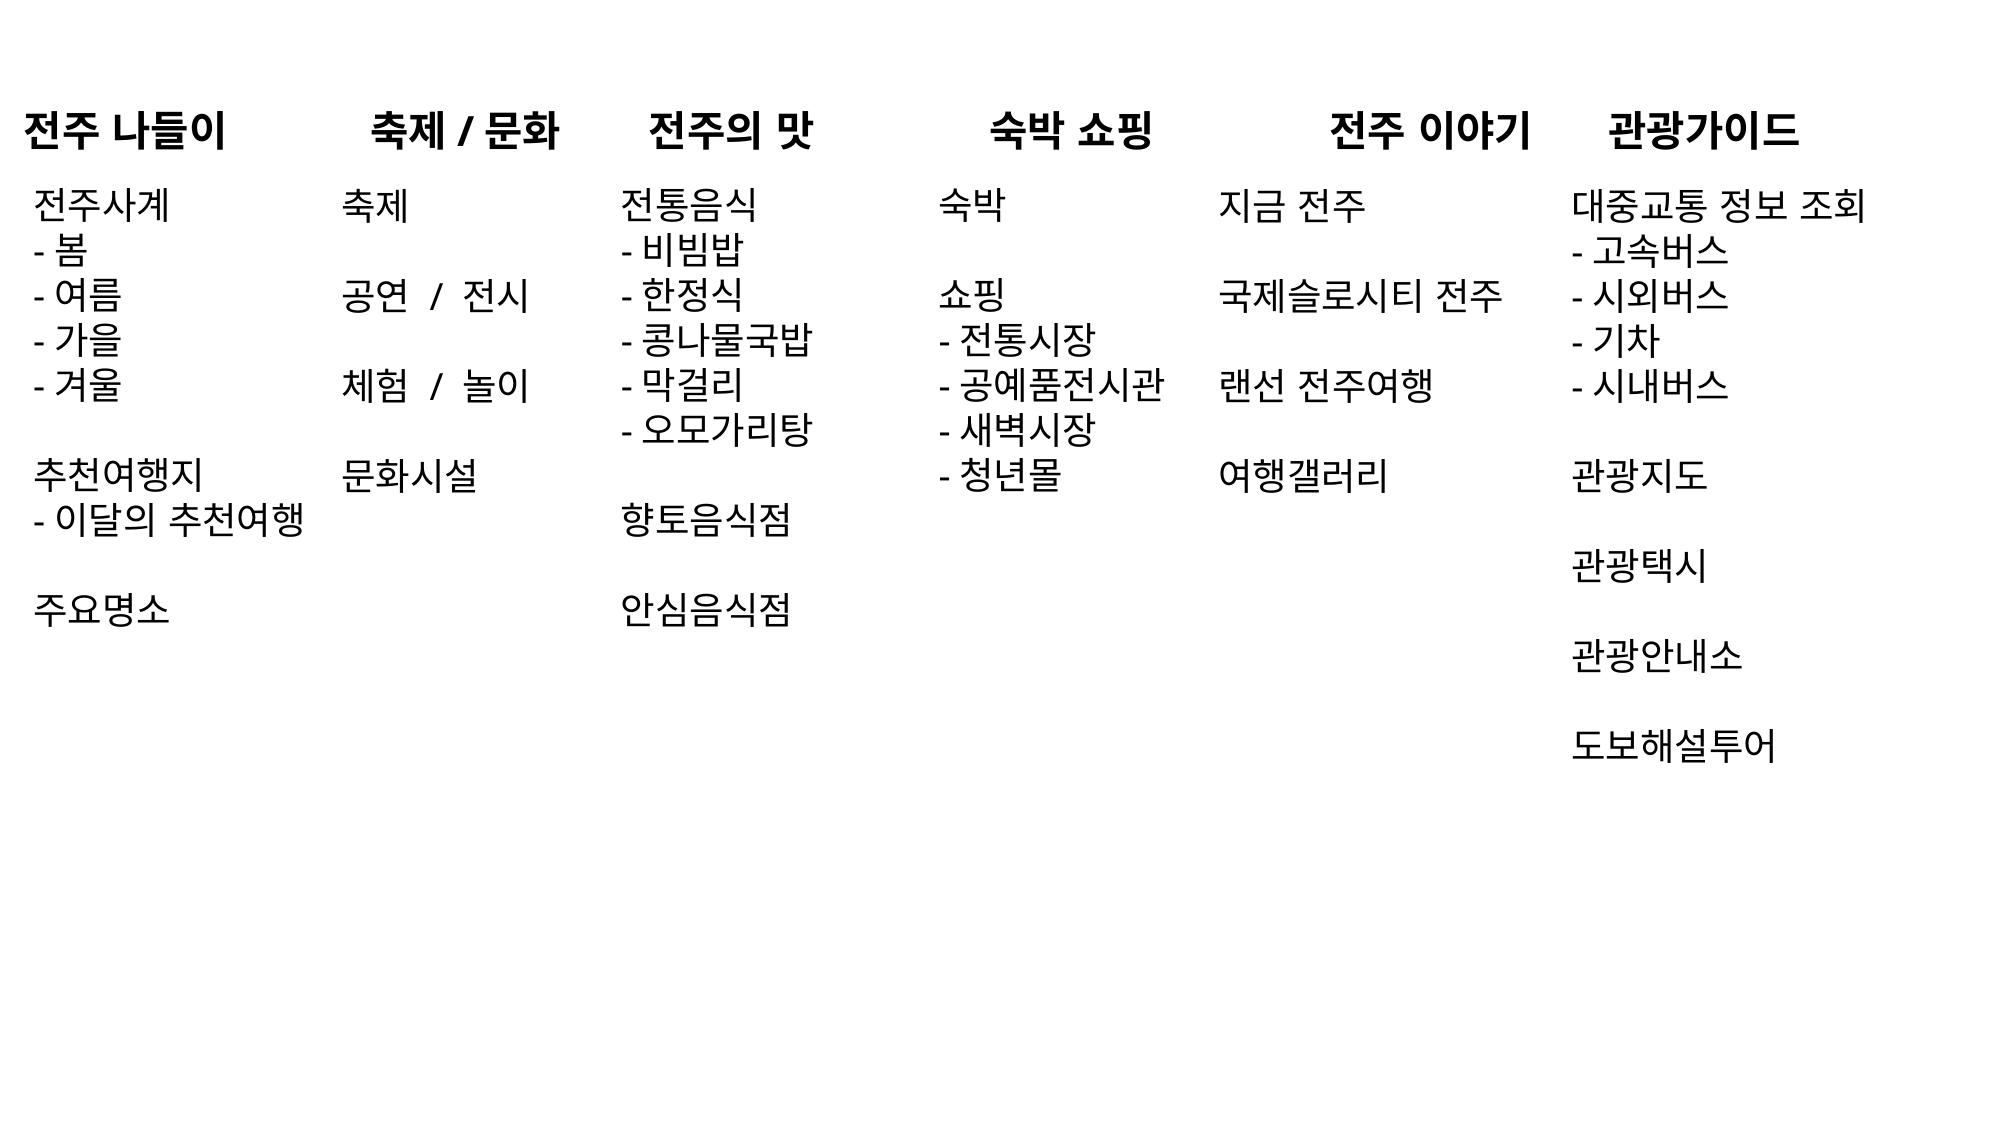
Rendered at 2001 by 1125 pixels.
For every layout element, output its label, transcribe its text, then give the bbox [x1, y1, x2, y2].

text_box 전주사계 -봄 -여름 -가을 -겨울 추천여행지 -이달의 추천여행 주요명소 [18, 174, 356, 640]
text_box 전주 이야기 [1314, 97, 1594, 163]
text_box 전주의 맛 [634, 97, 914, 163]
text_box 전주 나들이 [9, 96, 288, 162]
text_box 대중교통 정보 조회 -고속버스 -시외버스 -기차 -시내버스 관광지도 관광택시 관광안내소 도보해설투어 [1556, 175, 1959, 775]
text_box 축제 공연 / 전시 체험 / 놀이 문화시설 [326, 175, 606, 505]
text_box 전통음식 -비빔밥 -한정식 -콩나물국밥 -막걸리 -오모가리탕 향토음식점 안심음식점 [606, 174, 886, 640]
text_box 지금 전주 국제슬로시티 전주 랜선 전주여행 여행갤러리 [1203, 175, 1556, 505]
text_box 숙박 쇼핑 -전통시장 -공예품전시관 -새벽시장 -청년몰 [923, 174, 1204, 505]
text_box 숙박 쇼핑 [974, 97, 1254, 163]
text_box 축제/문화 [355, 96, 635, 162]
text_box 관광가이드 [1594, 97, 1873, 163]
